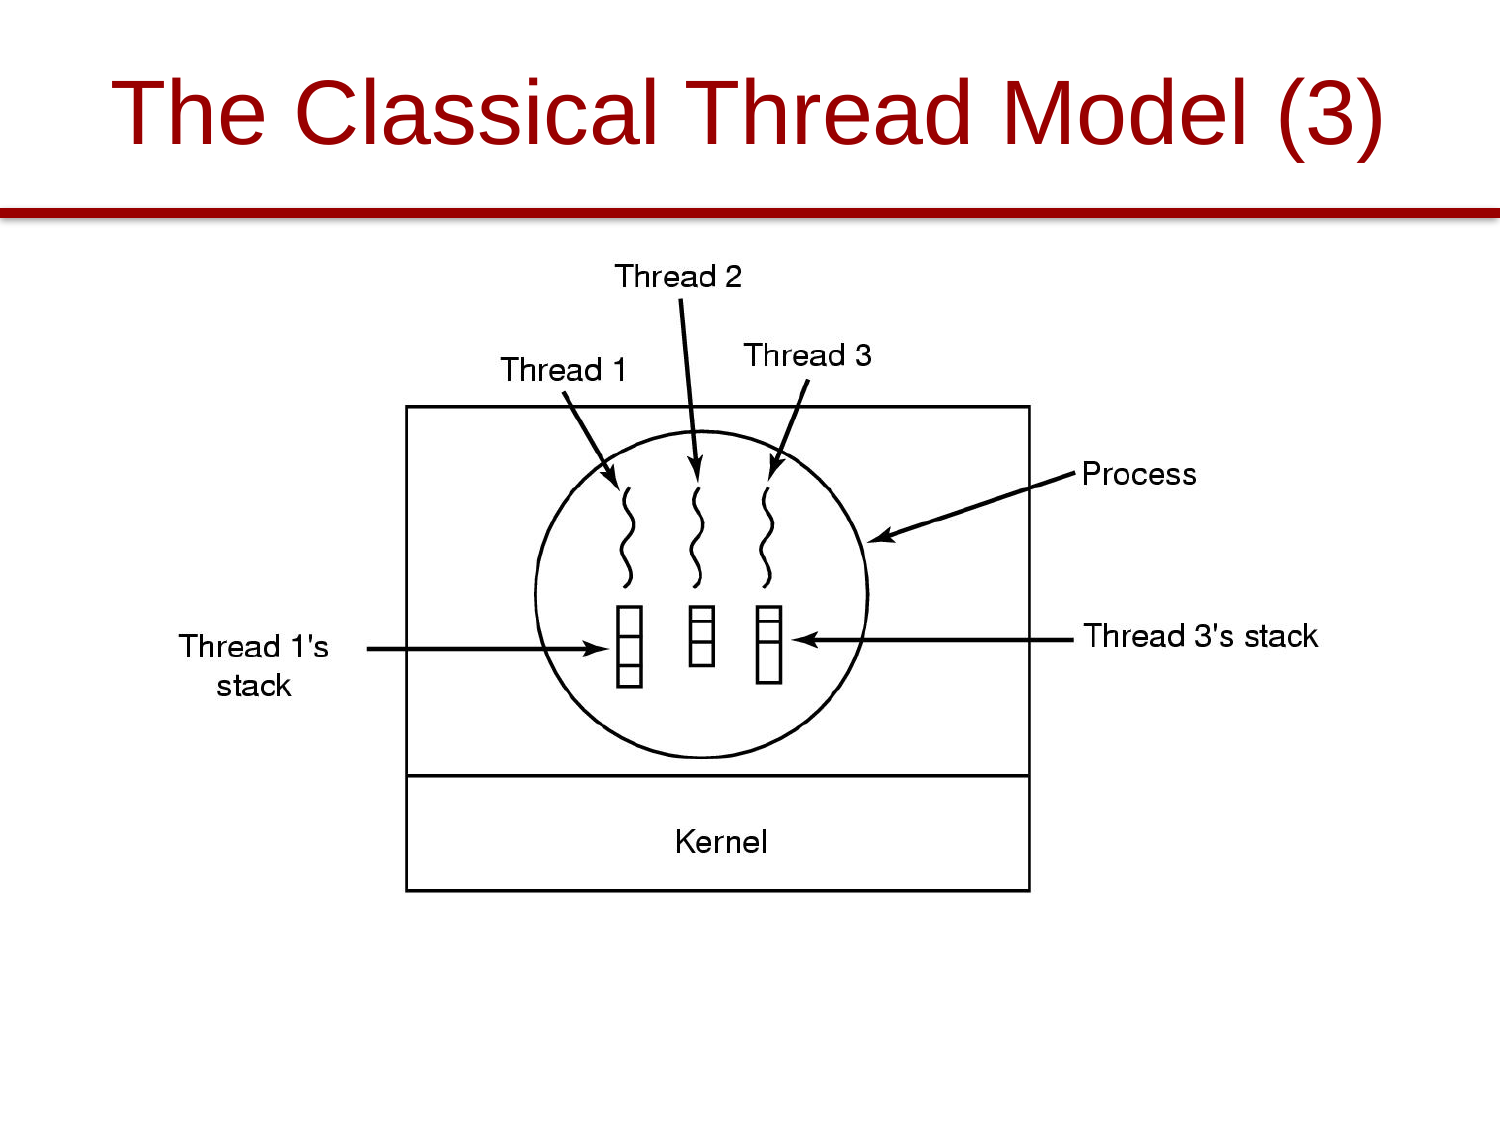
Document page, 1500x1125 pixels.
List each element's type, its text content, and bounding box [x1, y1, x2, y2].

picture [176, 250, 1324, 894]
title The Classical Thread Model (3) [75, 13, 1425, 202]
